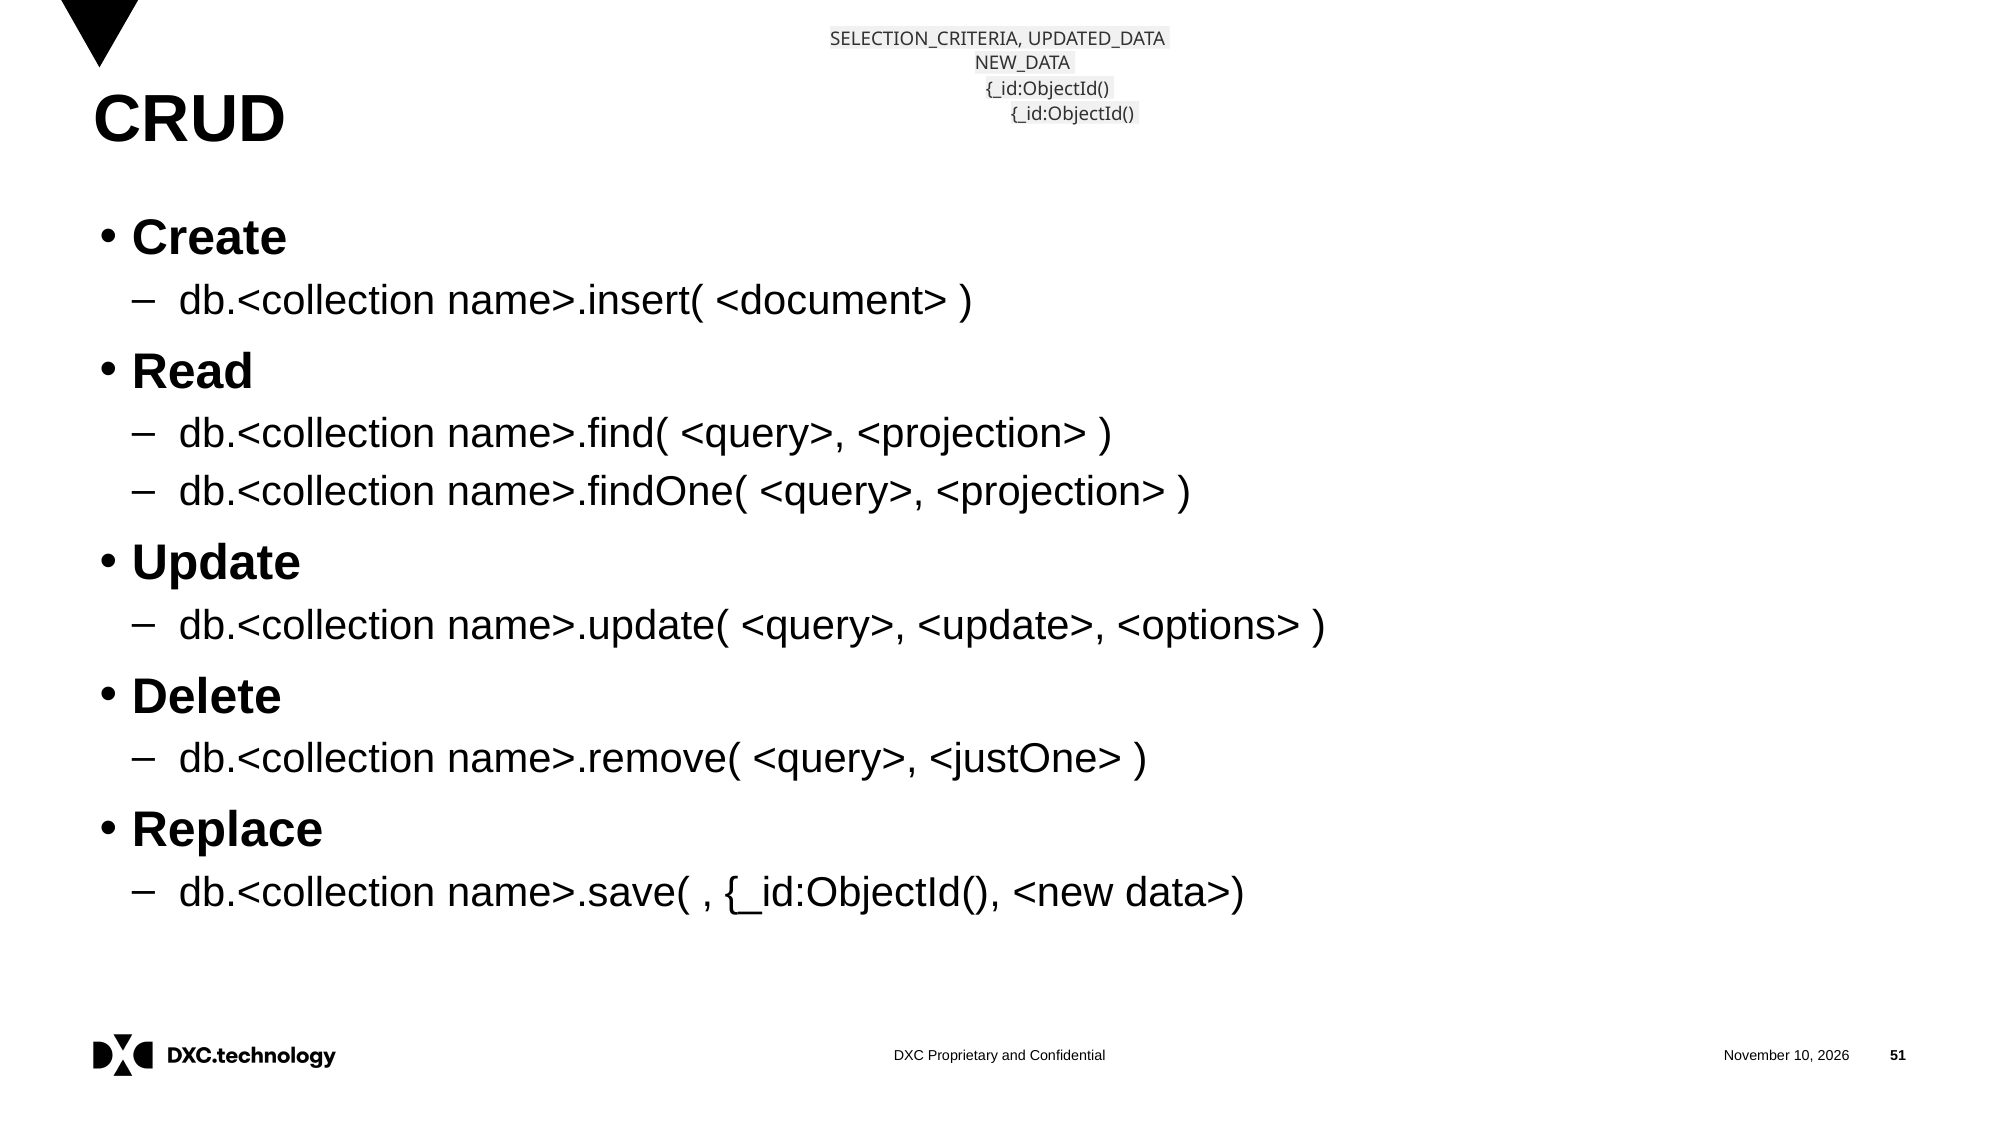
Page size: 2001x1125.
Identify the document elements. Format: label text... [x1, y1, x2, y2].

text_box {_id:ObjectId() [985, 76, 1115, 99]
text_box NEW_DATA [974, 51, 1076, 74]
text_box SELECTION_CRITERIA, UPDATED_DATA [830, 26, 1170, 49]
title CRUD [93, 87, 1907, 282]
text_box {_id:ObjectId() [1010, 101, 1140, 124]
list Create db.<collection name>.insert( <document> ) Read db.<collection name>.find( <query>, <projection> ) db.<collection name>.findOne( <query>, <projection> ) Update db.<collection name>.update( <query>, <update>, <options> ) Delete db.<collection name>.remove( <query>, <justOne> ) Replace db.<collection name>.save( , {_id:ObjectId(), <new data>) [93, 204, 1625, 982]
